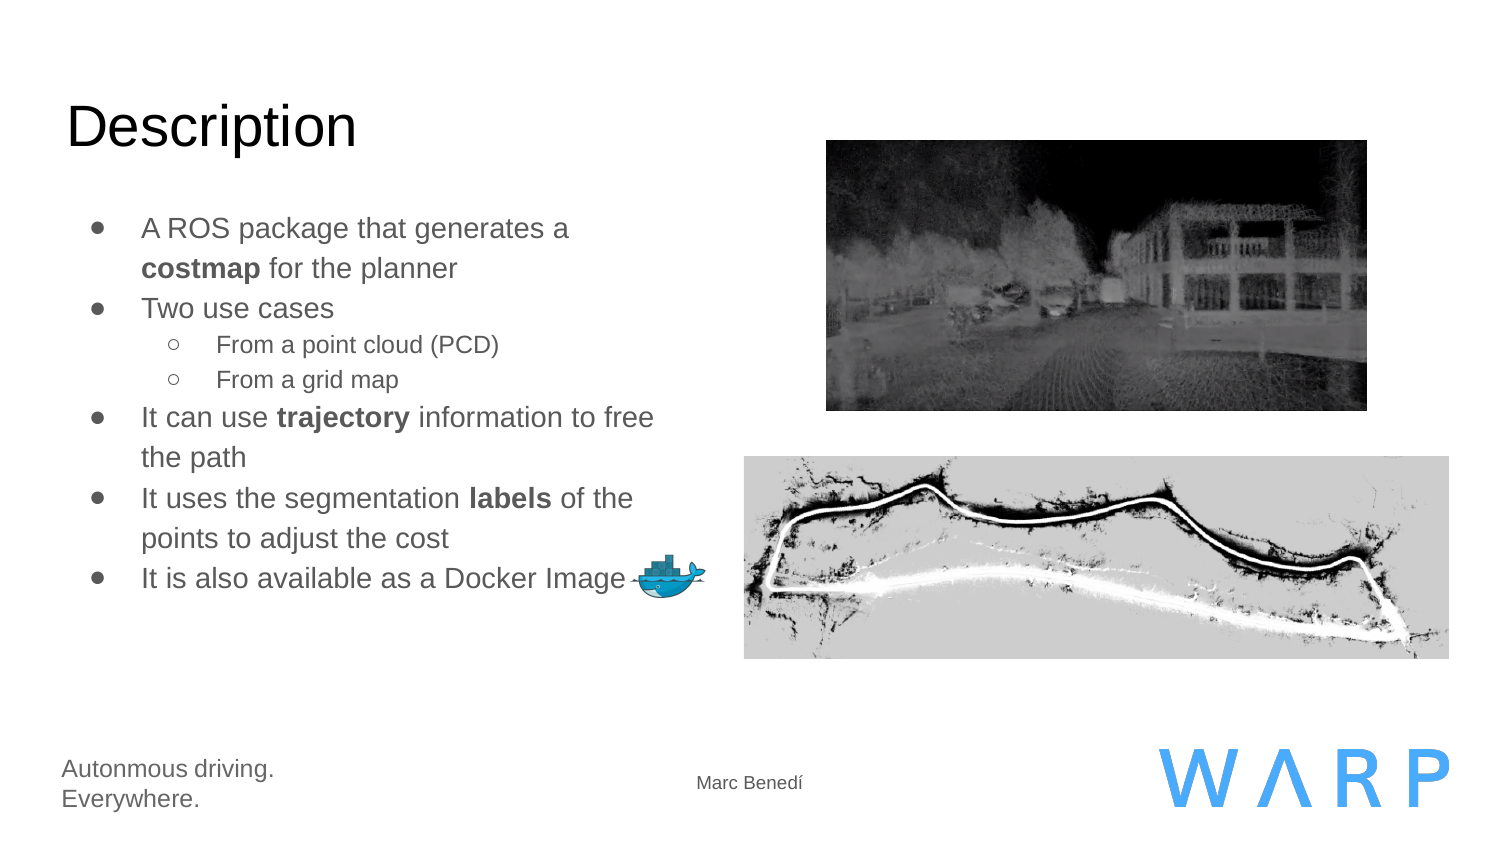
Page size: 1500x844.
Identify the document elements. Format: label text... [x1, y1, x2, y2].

list A ROS package that generates a costmap for the planner Two use cases From a point cloud (PCD) From a grid map It can use trajectory information to free the path It uses the segmentation labels of the points to adjust the cost It is also available as a Docker Image [51, 189, 708, 750]
picture [627, 550, 708, 606]
picture [825, 140, 1367, 412]
title Description [51, 72, 1449, 167]
picture [1159, 749, 1449, 807]
picture [743, 455, 1450, 659]
